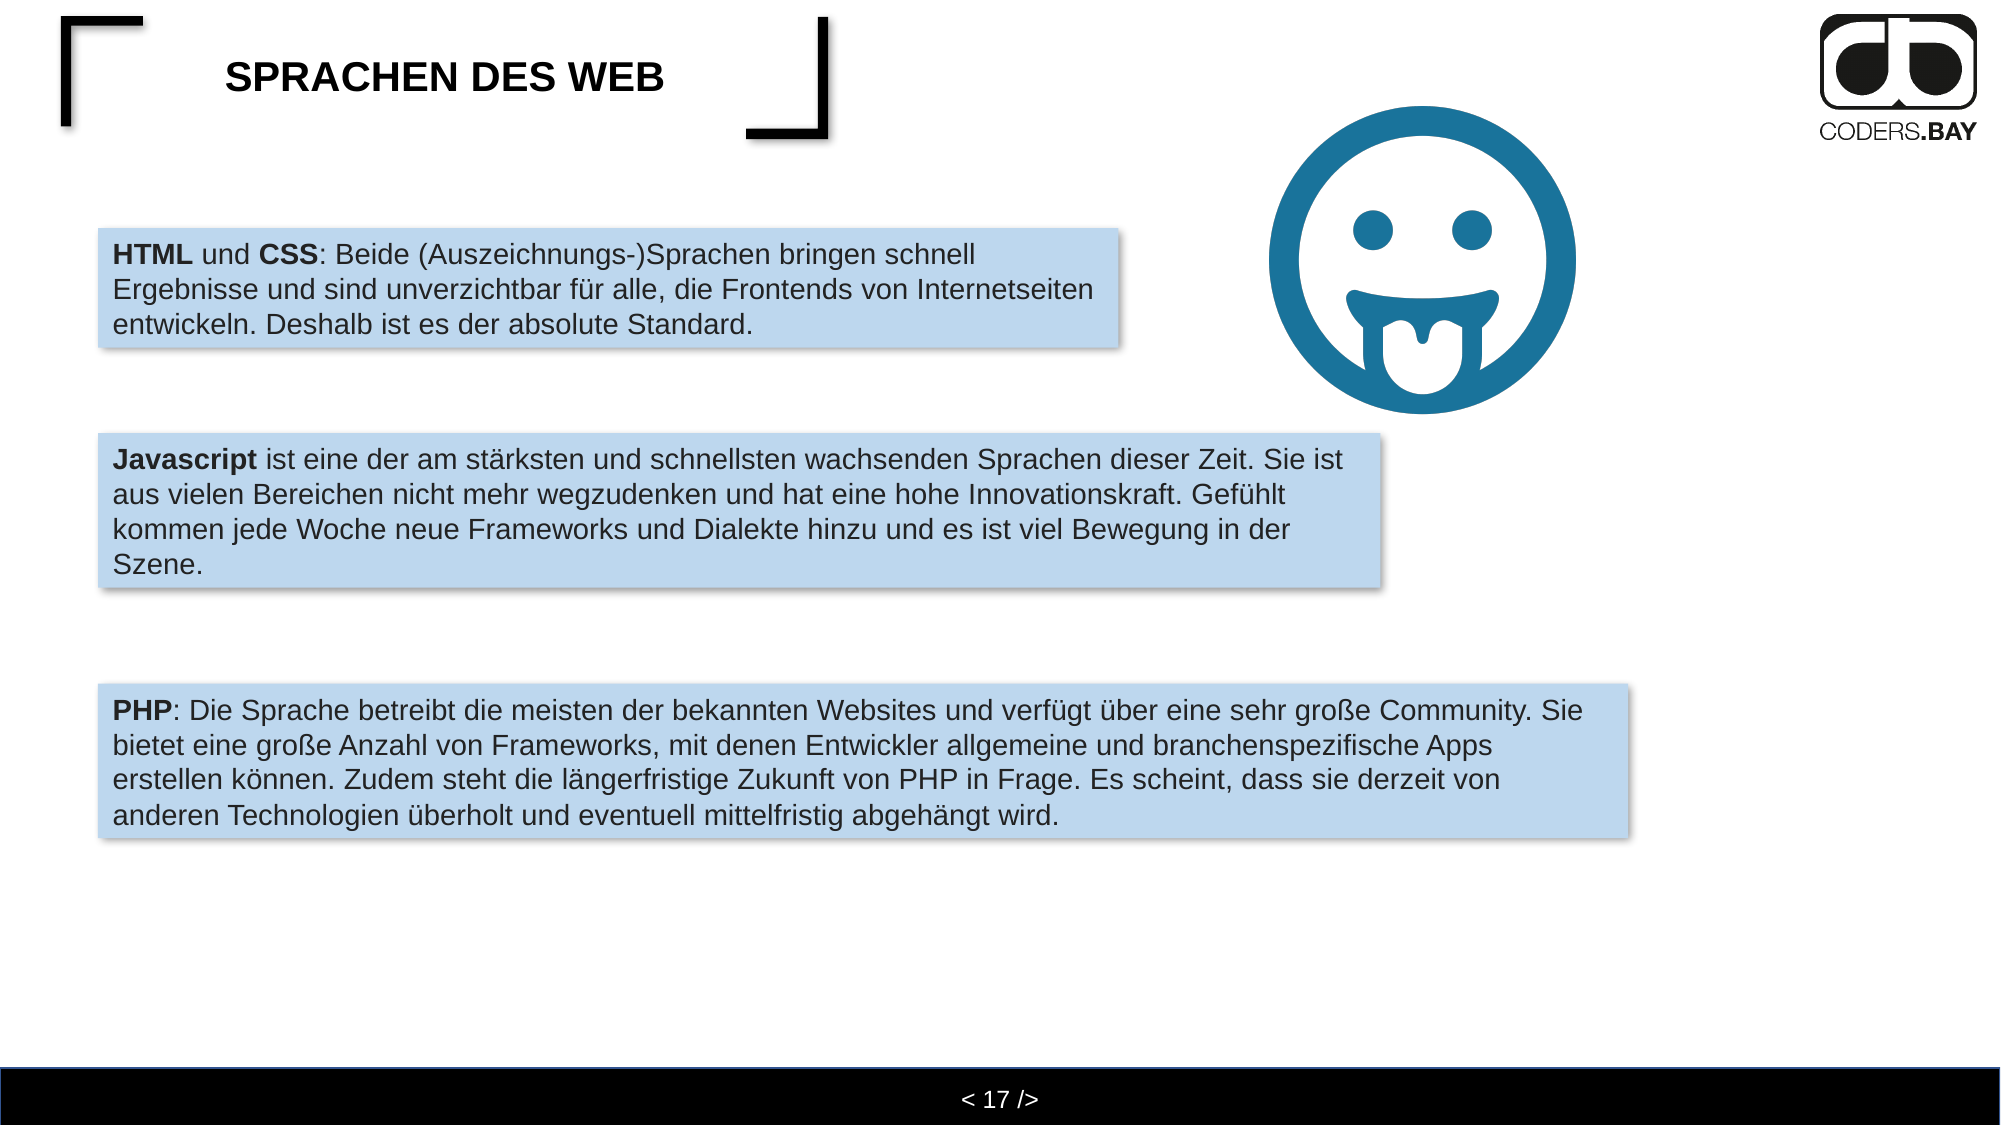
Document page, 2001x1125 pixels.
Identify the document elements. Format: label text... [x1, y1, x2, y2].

text_box HTML und CSS: Beide (Auszeichnungs-)Sprachen bringen schnell Ergebnisse und sind unverzichtbar für alle, die Frontends von Internetseiten entwickeln. Deshalb ist es der absolute Standard. [98, 228, 1119, 348]
picture [1820, 14, 1977, 140]
title Sprachen des Web [78, 33, 812, 124]
text_box Javascript ist eine der am stärksten und schnellsten wachsenden Sprachen dieser Zeit. Sie ist aus vielen Bereichen nicht mehr wegzudenken und hat eine hohe Innovationskraft. Gefühlt kommen jede Woche neue Frameworks und Dialekte hinzu und es ist viel Bewegung in der Szene. [98, 433, 1381, 588]
picture [1269, 101, 1576, 419]
text_box PHP: Die Sprache betreibt die meisten der bekannten Websites und verfügt über eine sehr große Community. Sie bietet eine große Anzahl von Frameworks, mit denen Entwickler allgemeine und branchenspezifische Apps erstellen können. Zudem steht die längerfristige Zukunft von PHP in Frage. Es scheint, dass sie derzeit von anderen Technologien überholt und eventuell mittelfristig abgehängt wird. [97, 683, 1629, 839]
